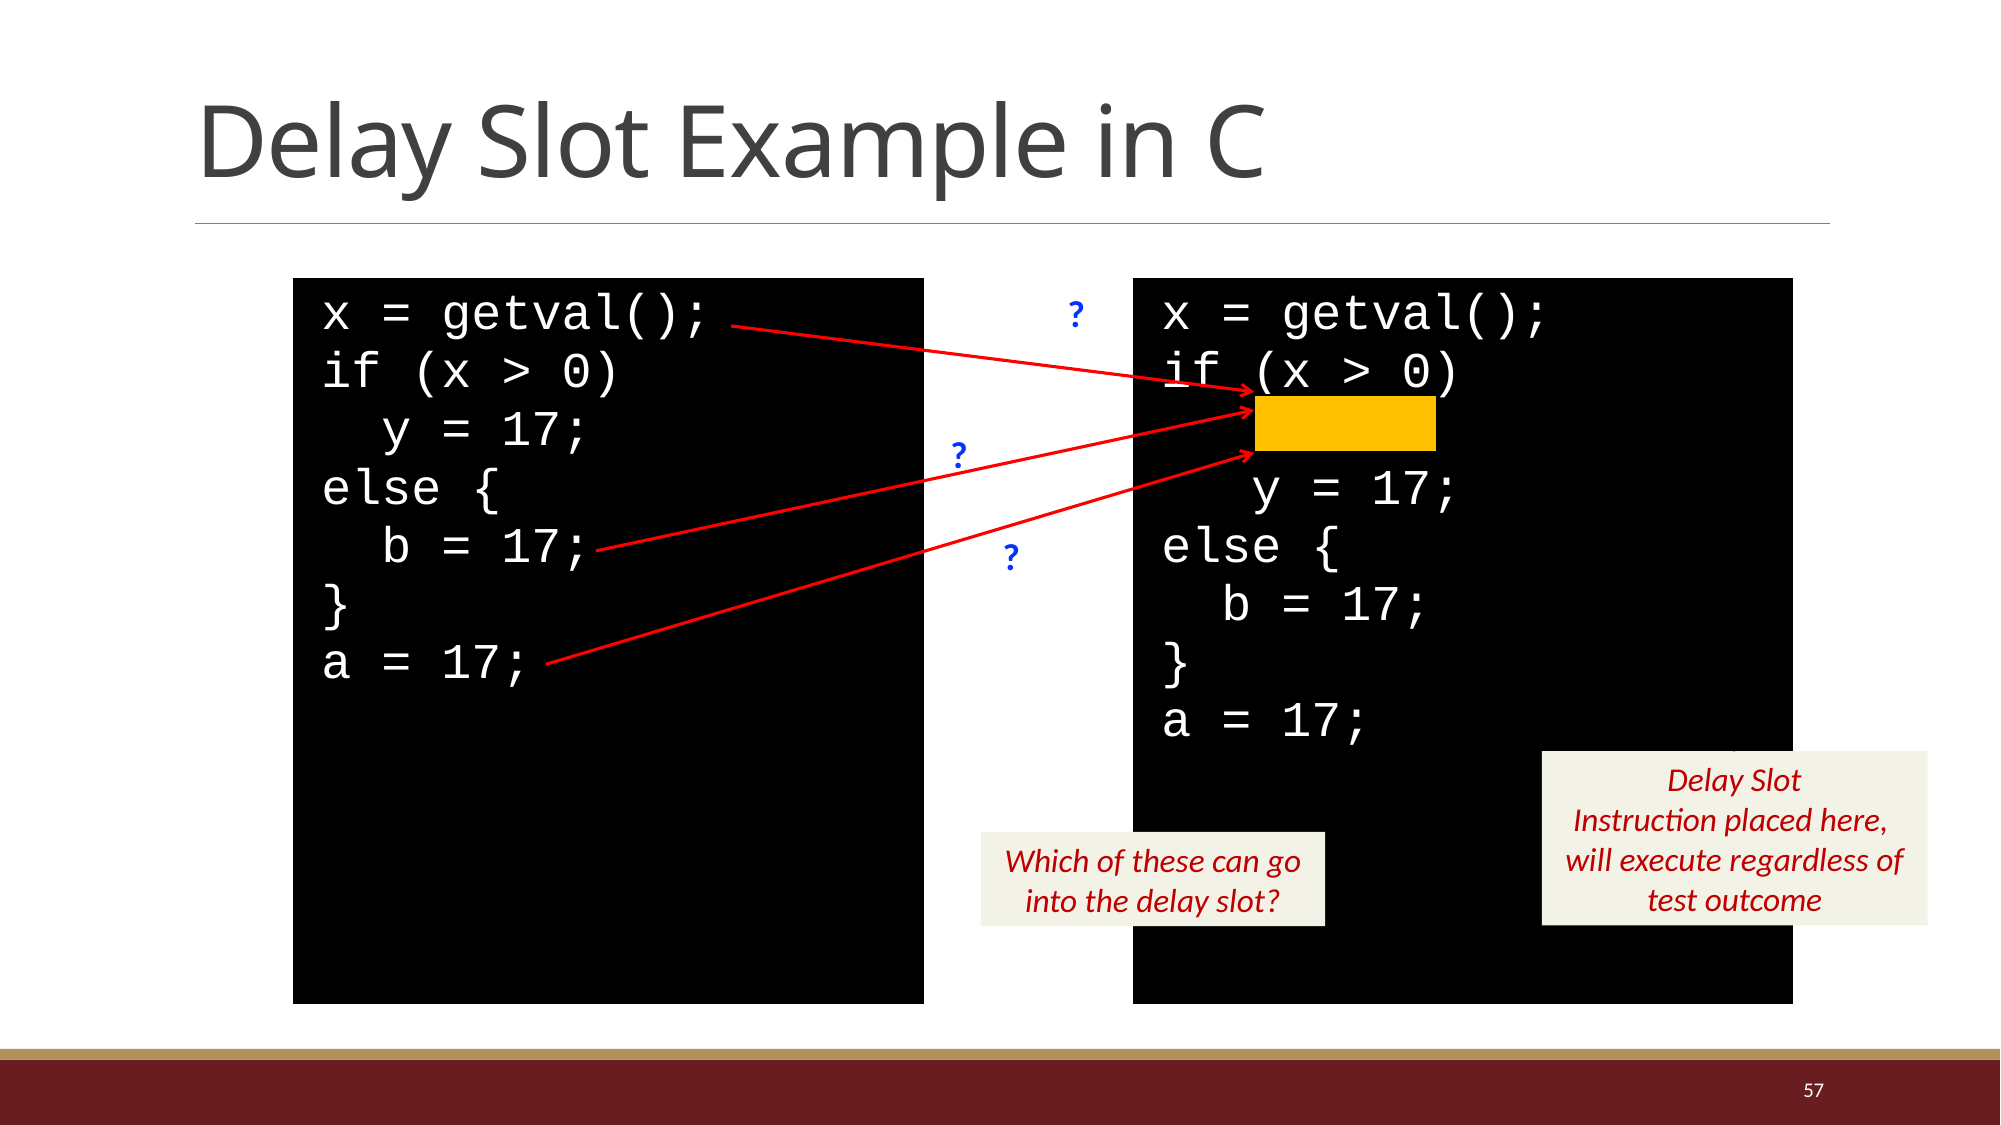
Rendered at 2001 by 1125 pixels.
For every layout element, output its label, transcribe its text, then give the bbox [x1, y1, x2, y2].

list x = getval(); if (x > 0) y = 17; else { b = 17; } a = 17; [1133, 278, 1793, 751]
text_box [730, 325, 1255, 393]
text_box ? [1052, 282, 1101, 322]
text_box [1389, 406, 1691, 797]
slide_number 57 [1624, 1059, 1840, 1120]
text_box Delay Slot Instruction placed here, will execute regardless of test outcome [1541, 751, 1928, 926]
title Delay Slot Example in C [180, 47, 1830, 206]
list x = getval(); if (x > 0) y = 17; else { b = 17; } a = 17; [293, 278, 924, 1004]
list x = getval(); if (x > 0) y = 17; else { b = 17; } a = 17; [1133, 452, 1793, 1004]
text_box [545, 452, 1255, 665]
text_box Which of these can go into the delay slot? [980, 831, 1326, 927]
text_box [595, 409, 1255, 449]
text_box [1254, 395, 1437, 452]
